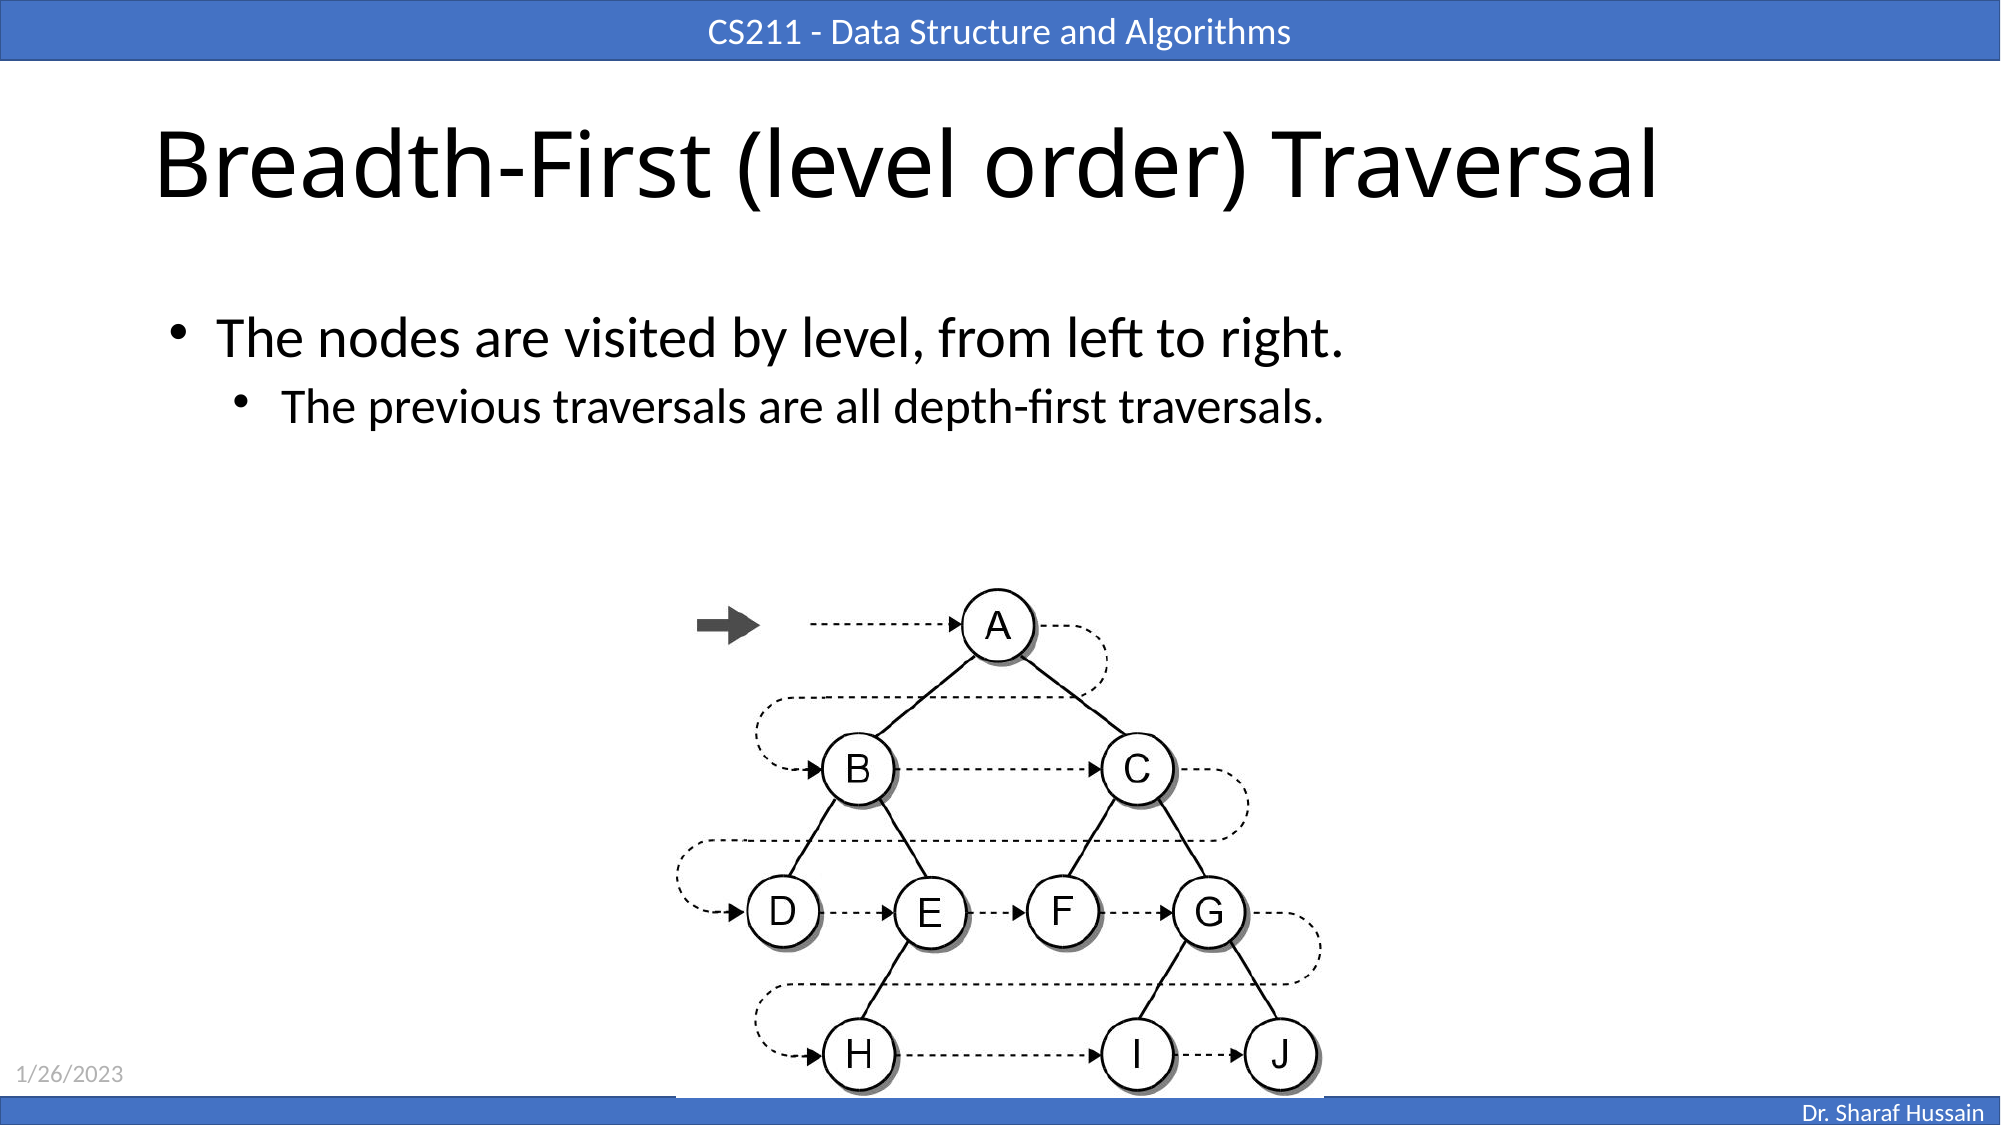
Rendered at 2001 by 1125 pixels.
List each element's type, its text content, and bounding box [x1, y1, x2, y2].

list The nodes are visited by level, from left to right. The previous traversals are all depth-first traversals. [137, 299, 1863, 1014]
title Breadth-First (level order) Traversal [137, 59, 1863, 278]
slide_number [0, 1042, 350, 1103]
picture [676, 588, 1324, 1098]
